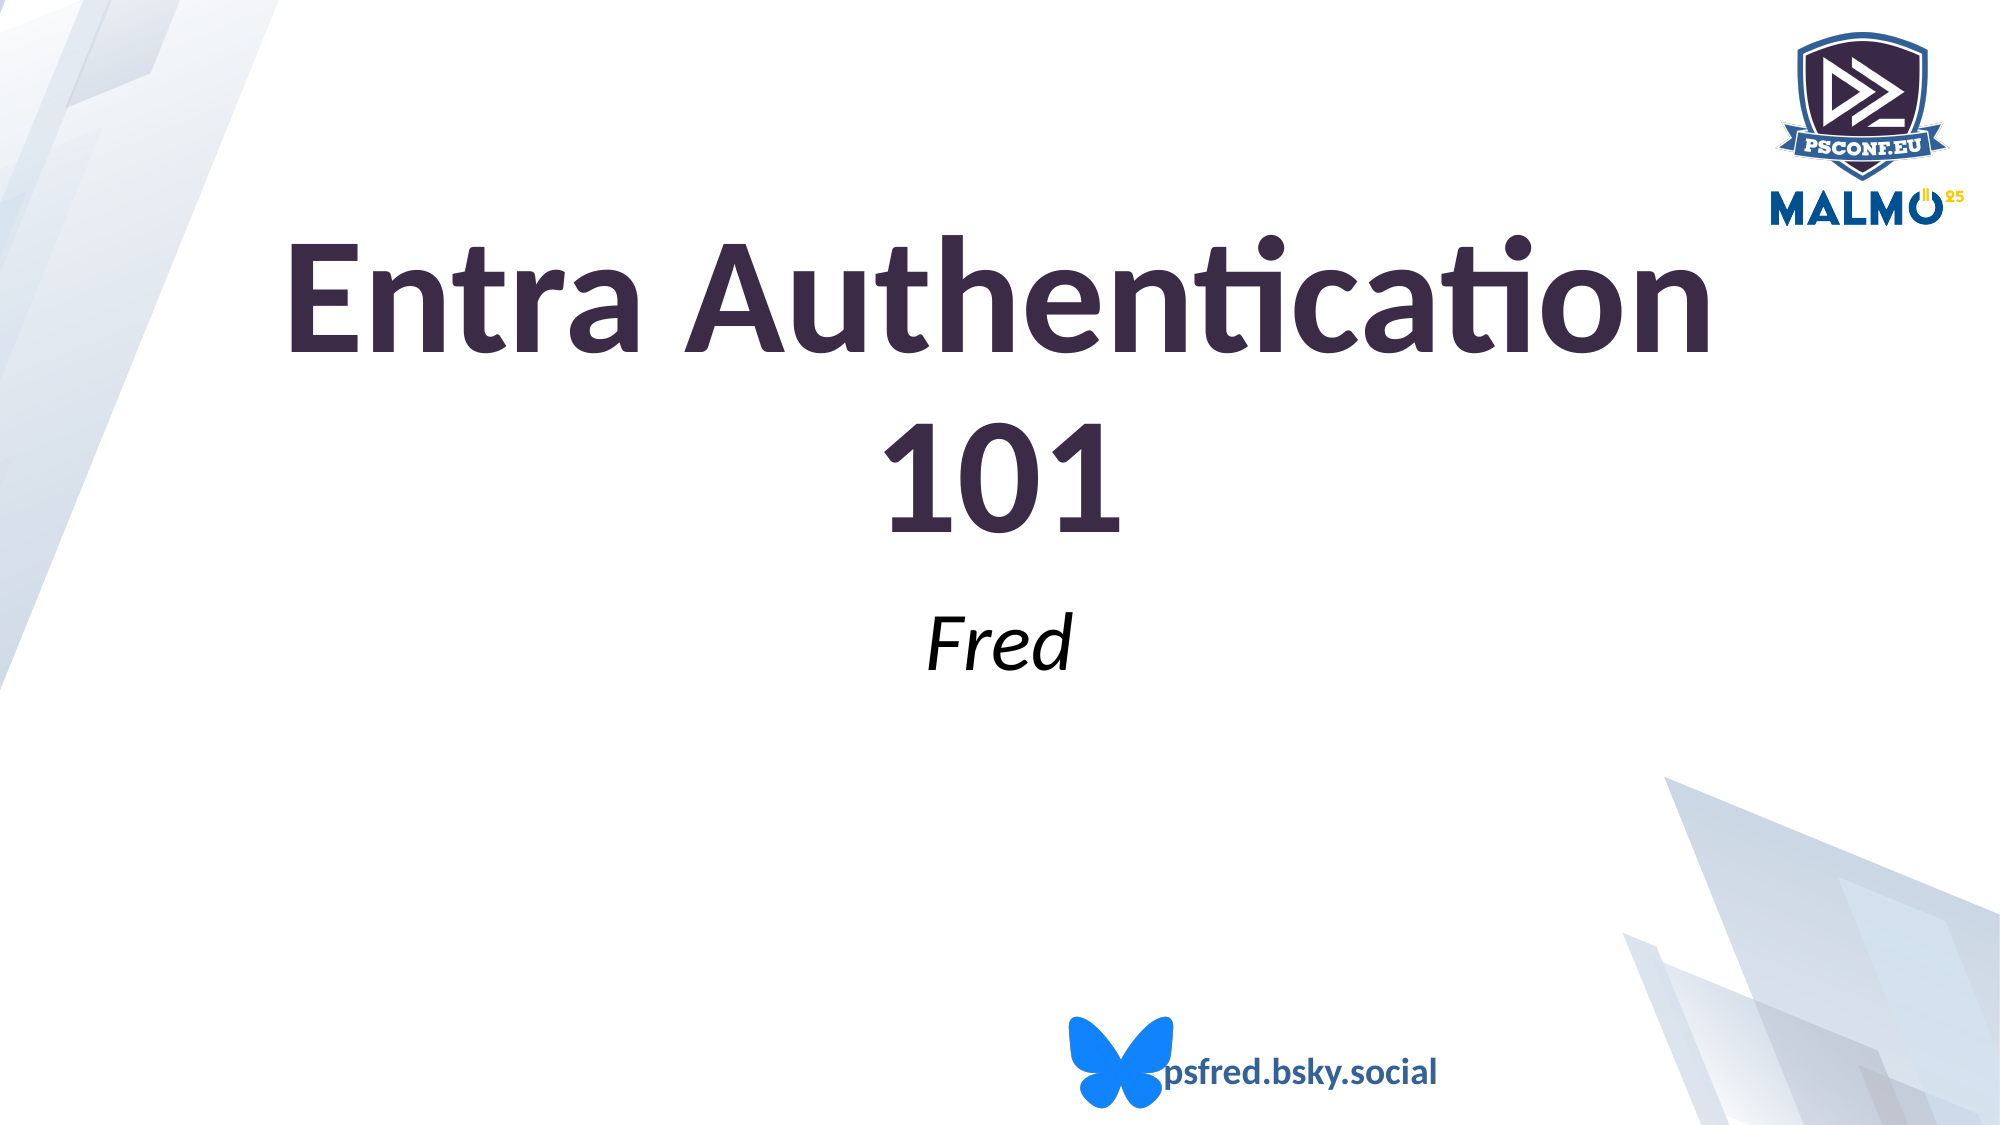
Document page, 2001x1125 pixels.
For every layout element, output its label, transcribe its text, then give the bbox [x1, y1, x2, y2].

subtitle Fred [249, 590, 1750, 863]
picture [0, 0, 2000, 1125]
title Entra Authentication 101 [249, 184, 1750, 576]
